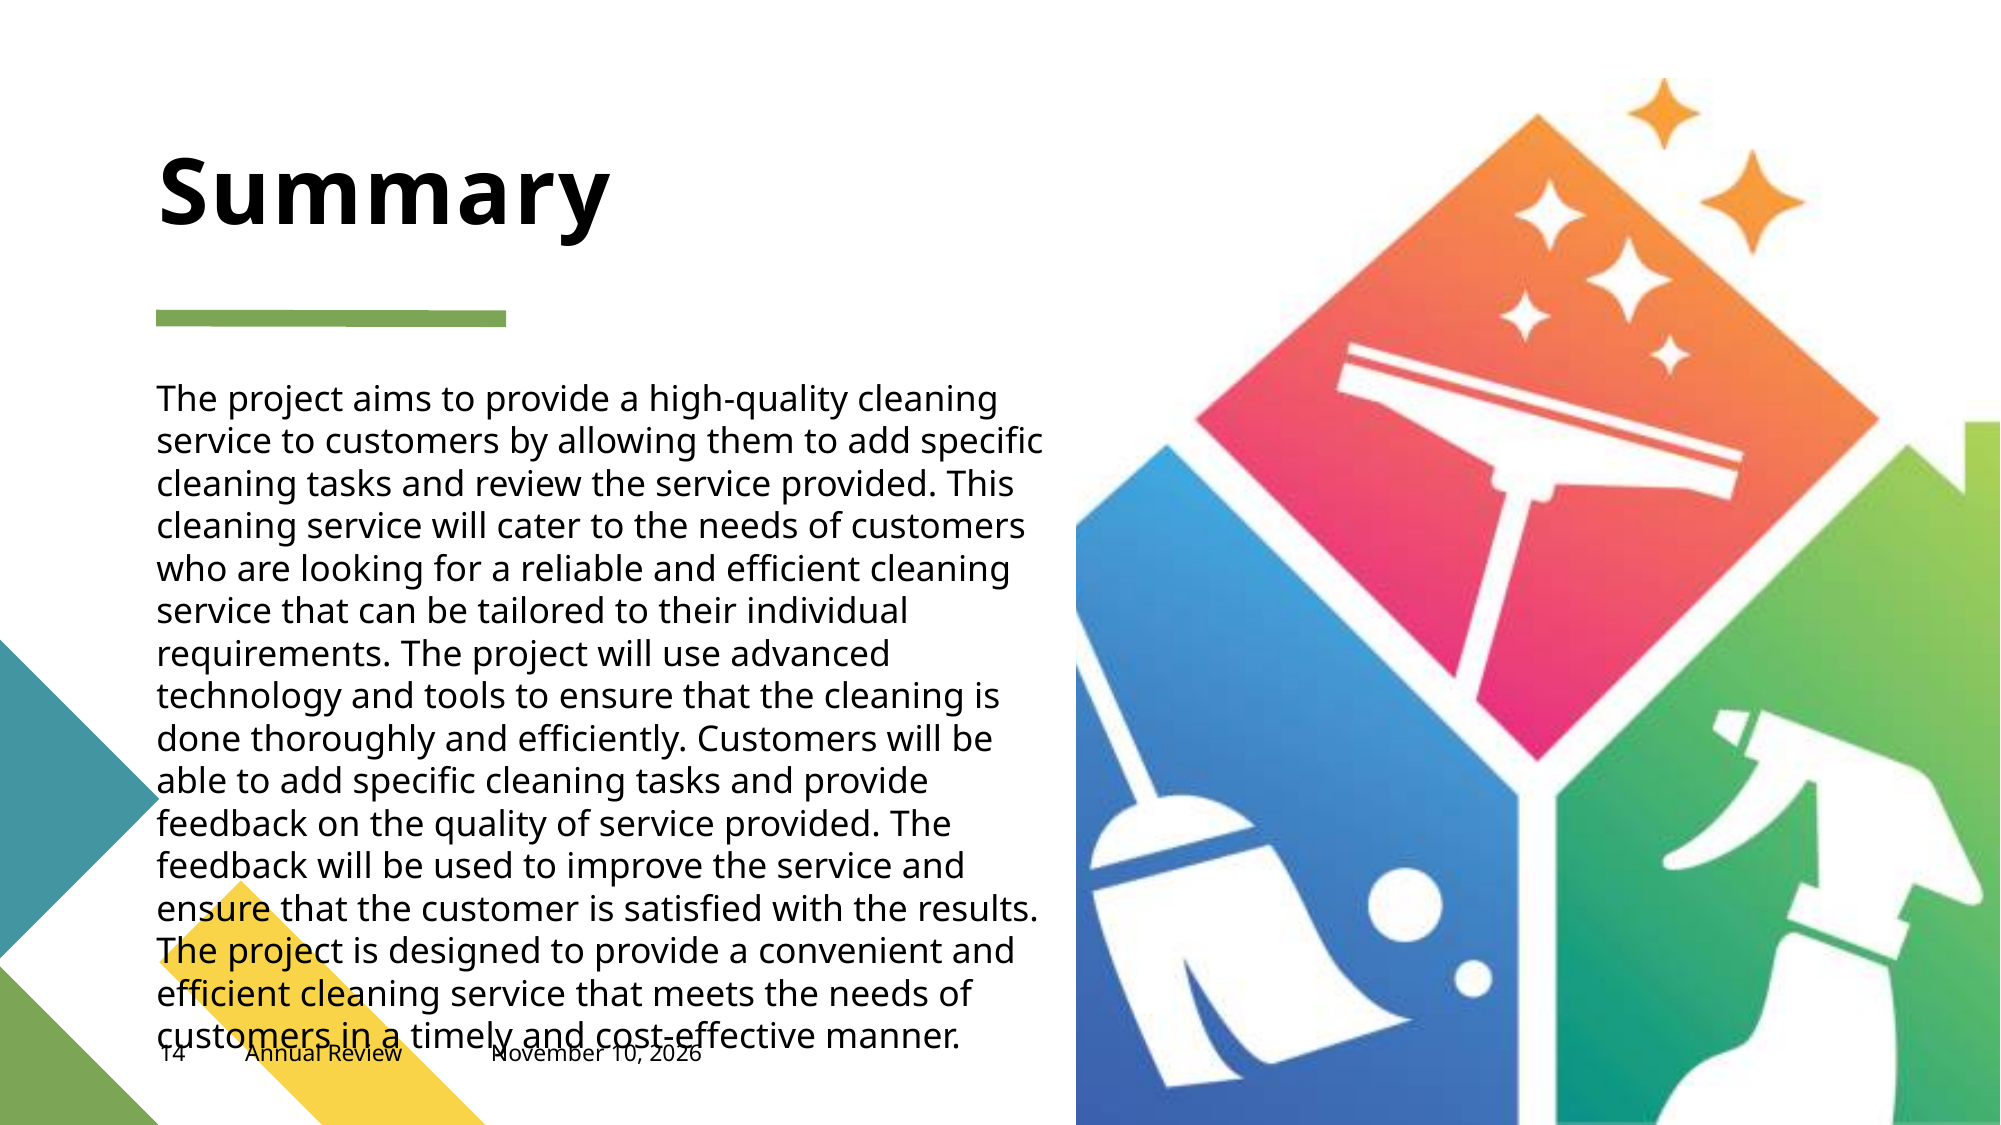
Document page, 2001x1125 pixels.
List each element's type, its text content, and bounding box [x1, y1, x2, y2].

picture [1076, 78, 2000, 1125]
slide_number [491, 1038, 707, 1080]
slide_number 14 [159, 1038, 246, 1080]
footer Annual Review [246, 1038, 491, 1080]
title Summary [158, 144, 969, 245]
list The project aims to provide a high-quality cleaning service to customers by allowing them to add specific cleaning tasks and review the service provided. This cleaning service will cater to the needs of customers who are looking for a reliable and efficient cleaning service that can be tailored to their individual requirements. The project will use advanced technology and tools to ensure that the cleaning is done thoroughly and efficiently. Customers will be able to add specific cleaning tasks and provide feedback on the quality of service provided. The feedback will be used to improve the service and ensure that the customer is satisfied with the results. The project is designed to provide a convenient and efficient cleaning service that meets the needs of customers in a timely and cost-effective manner. [156, 375, 1068, 1023]
